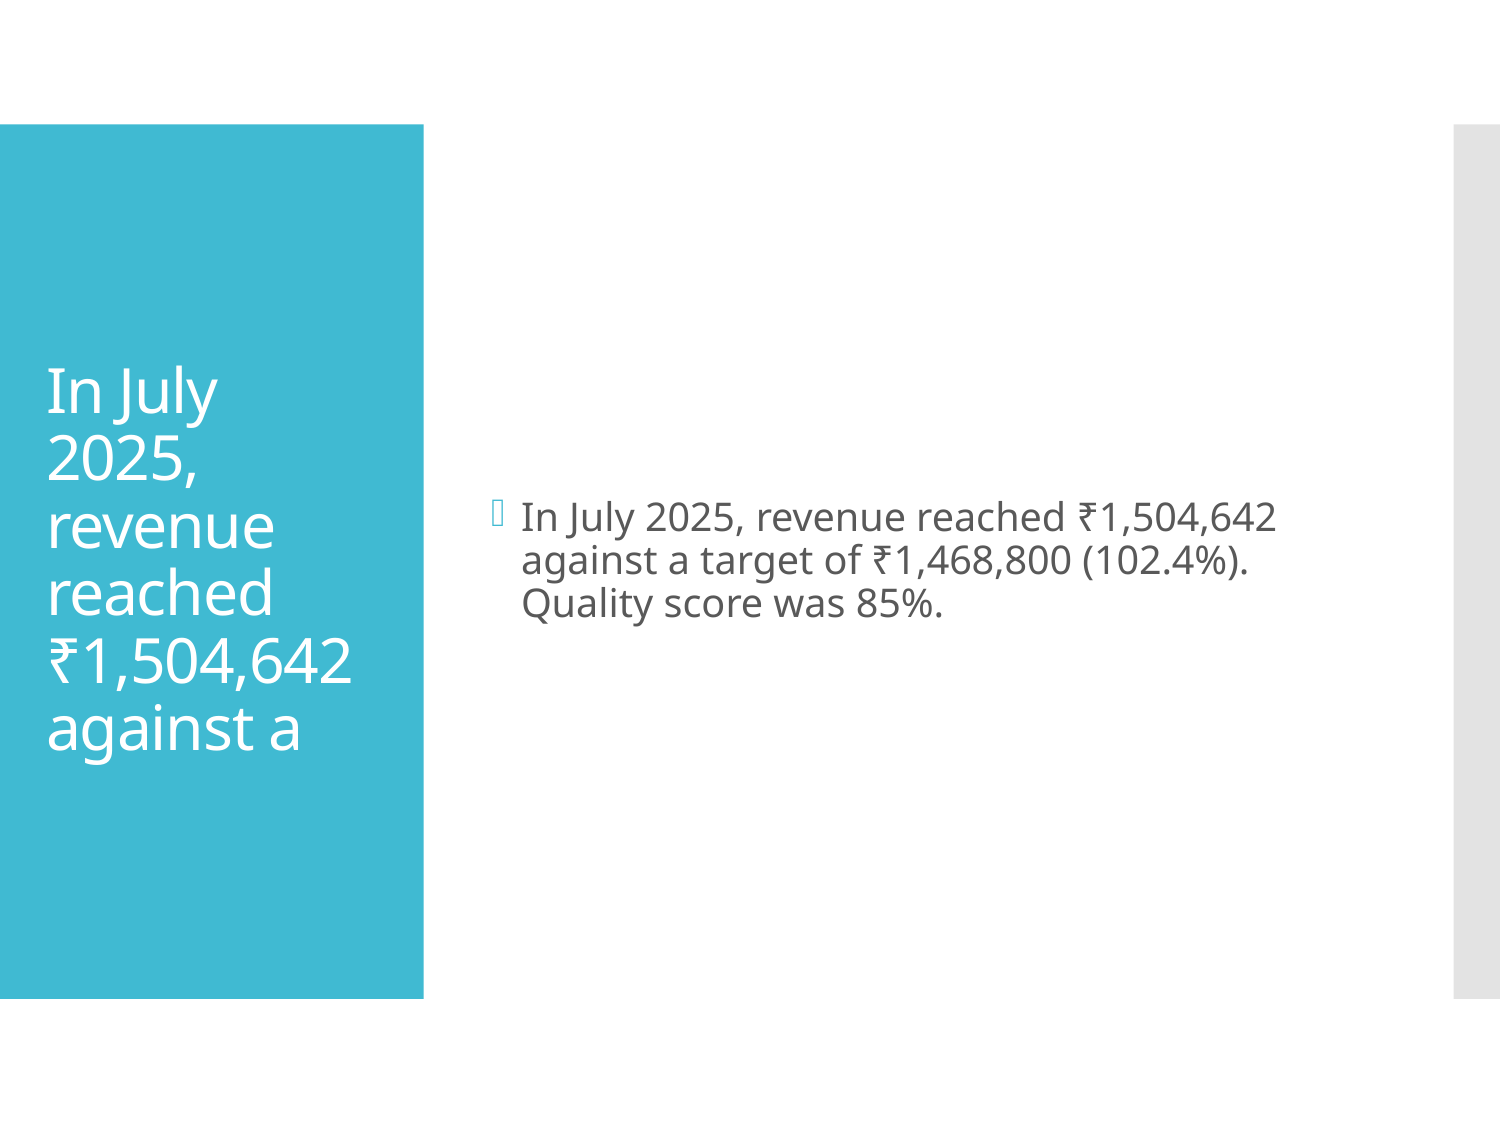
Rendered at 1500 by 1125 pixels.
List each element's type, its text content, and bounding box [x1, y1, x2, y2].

list In July 2025, revenue reached ₹1,504,642 against a target of ₹1,468,800 (102.4%). Quality score was 85%. [476, 141, 1376, 982]
title In July 2025, revenue reached ₹1,504,642 against a [31, 184, 394, 940]
